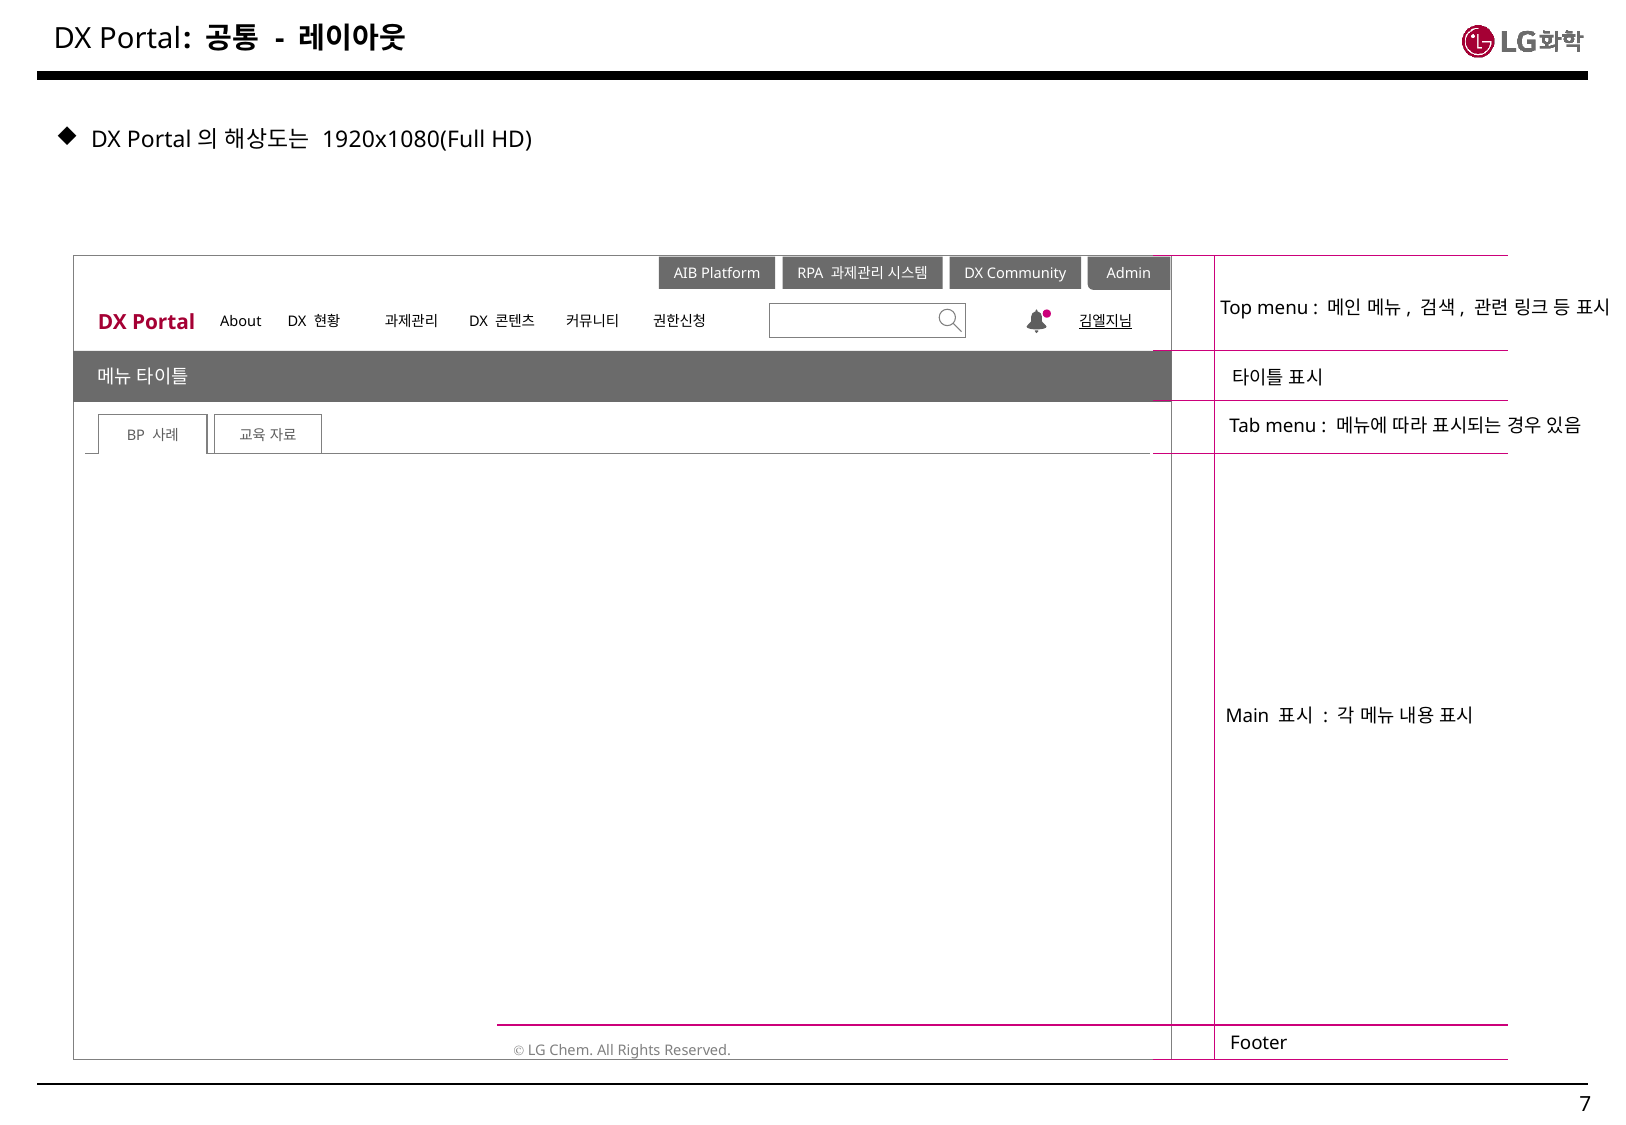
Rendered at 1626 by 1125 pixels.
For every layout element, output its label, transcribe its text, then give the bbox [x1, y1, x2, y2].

text_box [72, 255, 1173, 1060]
text_box : 공통 - 레이아웃 [168, 12, 422, 62]
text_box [85, 414, 1151, 454]
picture [1457, 20, 1588, 62]
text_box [73, 350, 1172, 403]
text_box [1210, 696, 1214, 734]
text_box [85, 256, 1171, 342]
text_box 타이틀 표시 [1217, 358, 1339, 396]
text_box Footer [1215, 1026, 1303, 1059]
text_box Tab menu : 메뉴에 따라 표시되는 경우 있음 [1215, 406, 1596, 444]
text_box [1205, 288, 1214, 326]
text_box Ⓒ LG Chem. All Rights Reserved. [498, 1026, 747, 1066]
text_box DX Portal의 해상도는 1920x1080(Full HD) [41, 117, 547, 160]
text_box Top menu : 메인 메뉴, 검색, 관련 링크 등 표시 [1215, 288, 1625, 326]
text_box Main 표시 : 각 메뉴 내용 표시 [1215, 696, 1489, 734]
